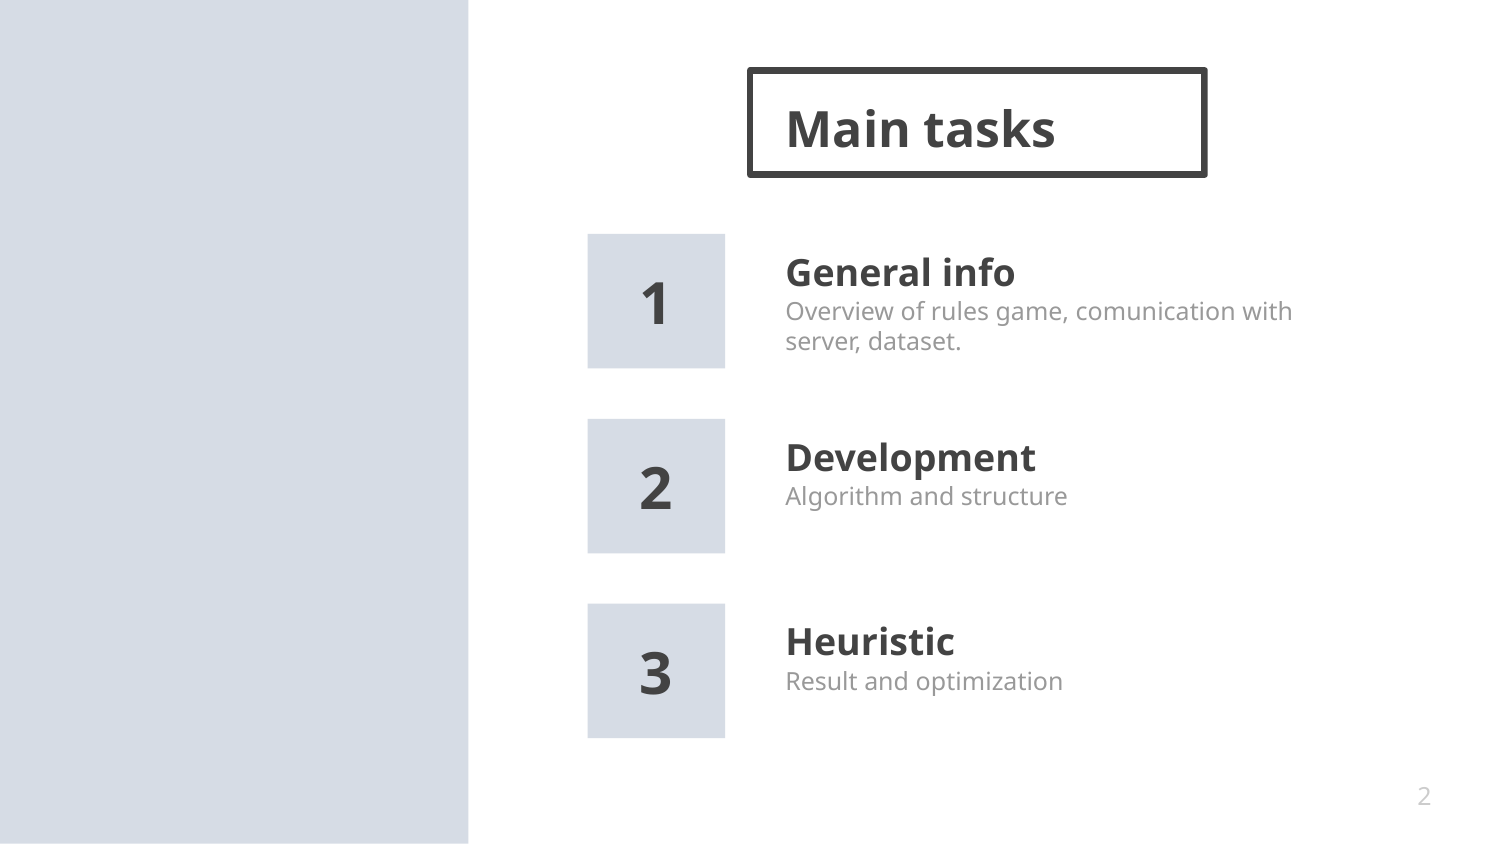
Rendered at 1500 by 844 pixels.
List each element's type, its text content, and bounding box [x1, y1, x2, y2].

title Development [770, 381, 1500, 494]
slide_number 2 [1402, 764, 1493, 830]
title 2 [553, 433, 760, 539]
title General info [770, 196, 1500, 309]
title Main tasks [770, 31, 1500, 196]
title 1 [553, 249, 760, 354]
subtitle Algorithm and structure [770, 494, 1323, 561]
subtitle Result and optimization [770, 679, 1323, 746]
title 3 [553, 618, 760, 724]
title Heuristic [770, 566, 1500, 679]
subtitle Overview of rules game, comunication with server, dataset. [770, 280, 1323, 376]
